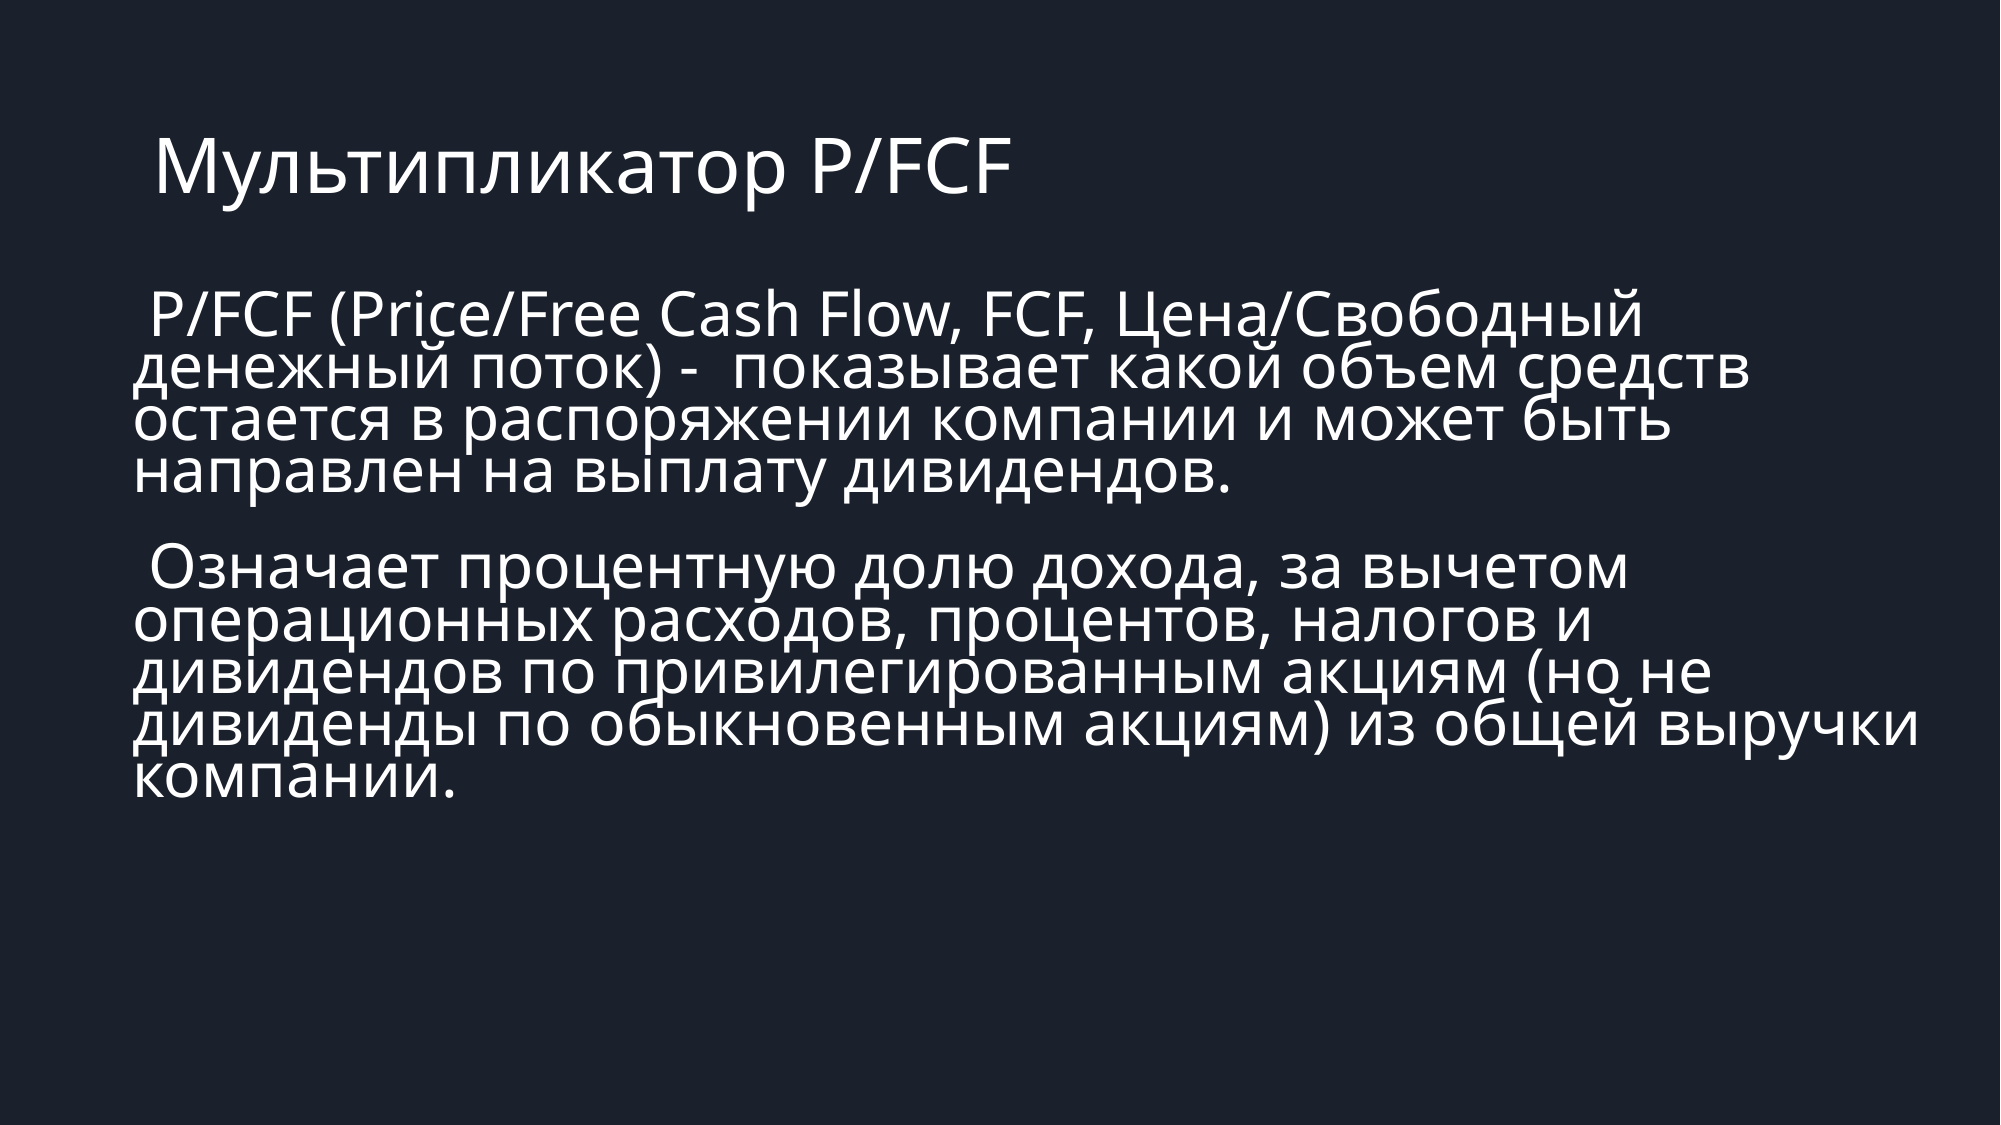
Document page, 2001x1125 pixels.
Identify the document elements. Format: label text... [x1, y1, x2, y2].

list P/FCF (Price/Free Cash Flow, FCF, Цена/Свободный денежный поток) - показывает какой объем средств остается в распоряжении компании и может быть направлен на выплату дивидендов. Означает процентную долю дохода, за вычетом операционных расходов, процентов, налогов и дивидендов по привилегированным акциям (но не дивиденды по обыкновенным акциям) из общей выручки компании. [79, 287, 1948, 1014]
title Мультипликатор P/FCF [137, 59, 1863, 278]
